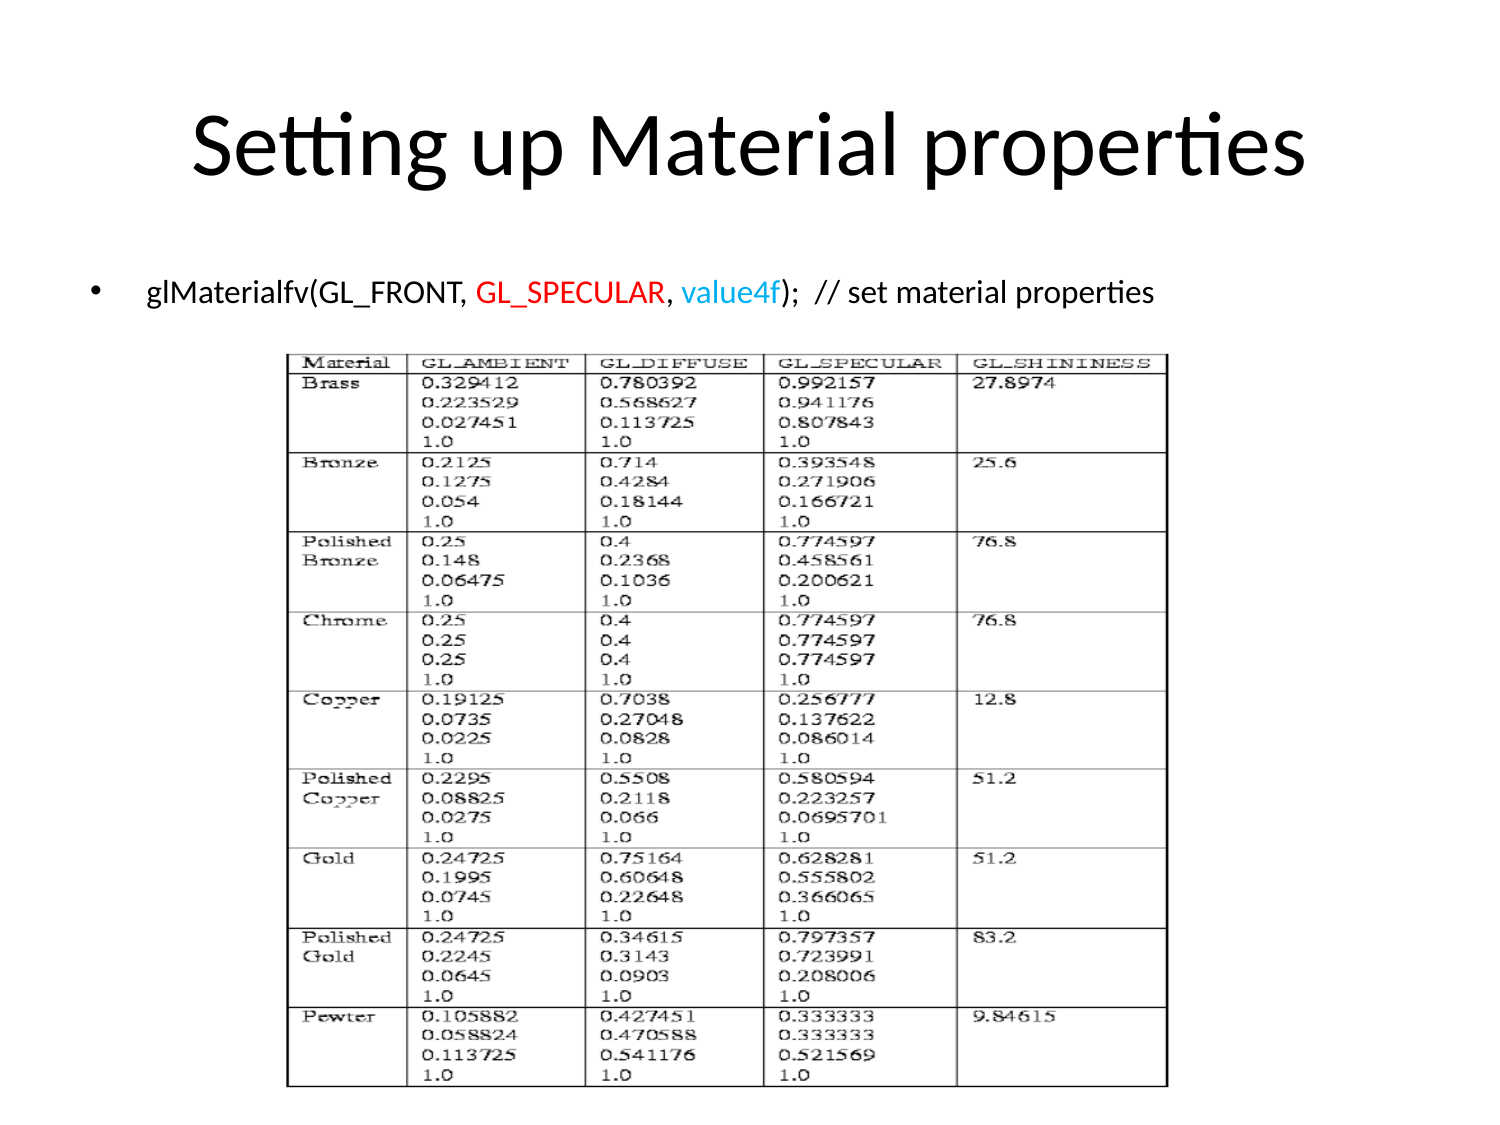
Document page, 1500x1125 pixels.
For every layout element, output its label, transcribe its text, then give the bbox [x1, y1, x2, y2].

list glMaterialfv(GL_FRONT, GL_SPECULAR, value4f); // set material properties [75, 262, 1425, 1005]
picture [274, 340, 1180, 1101]
title Setting up Material properties [75, 45, 1425, 233]
